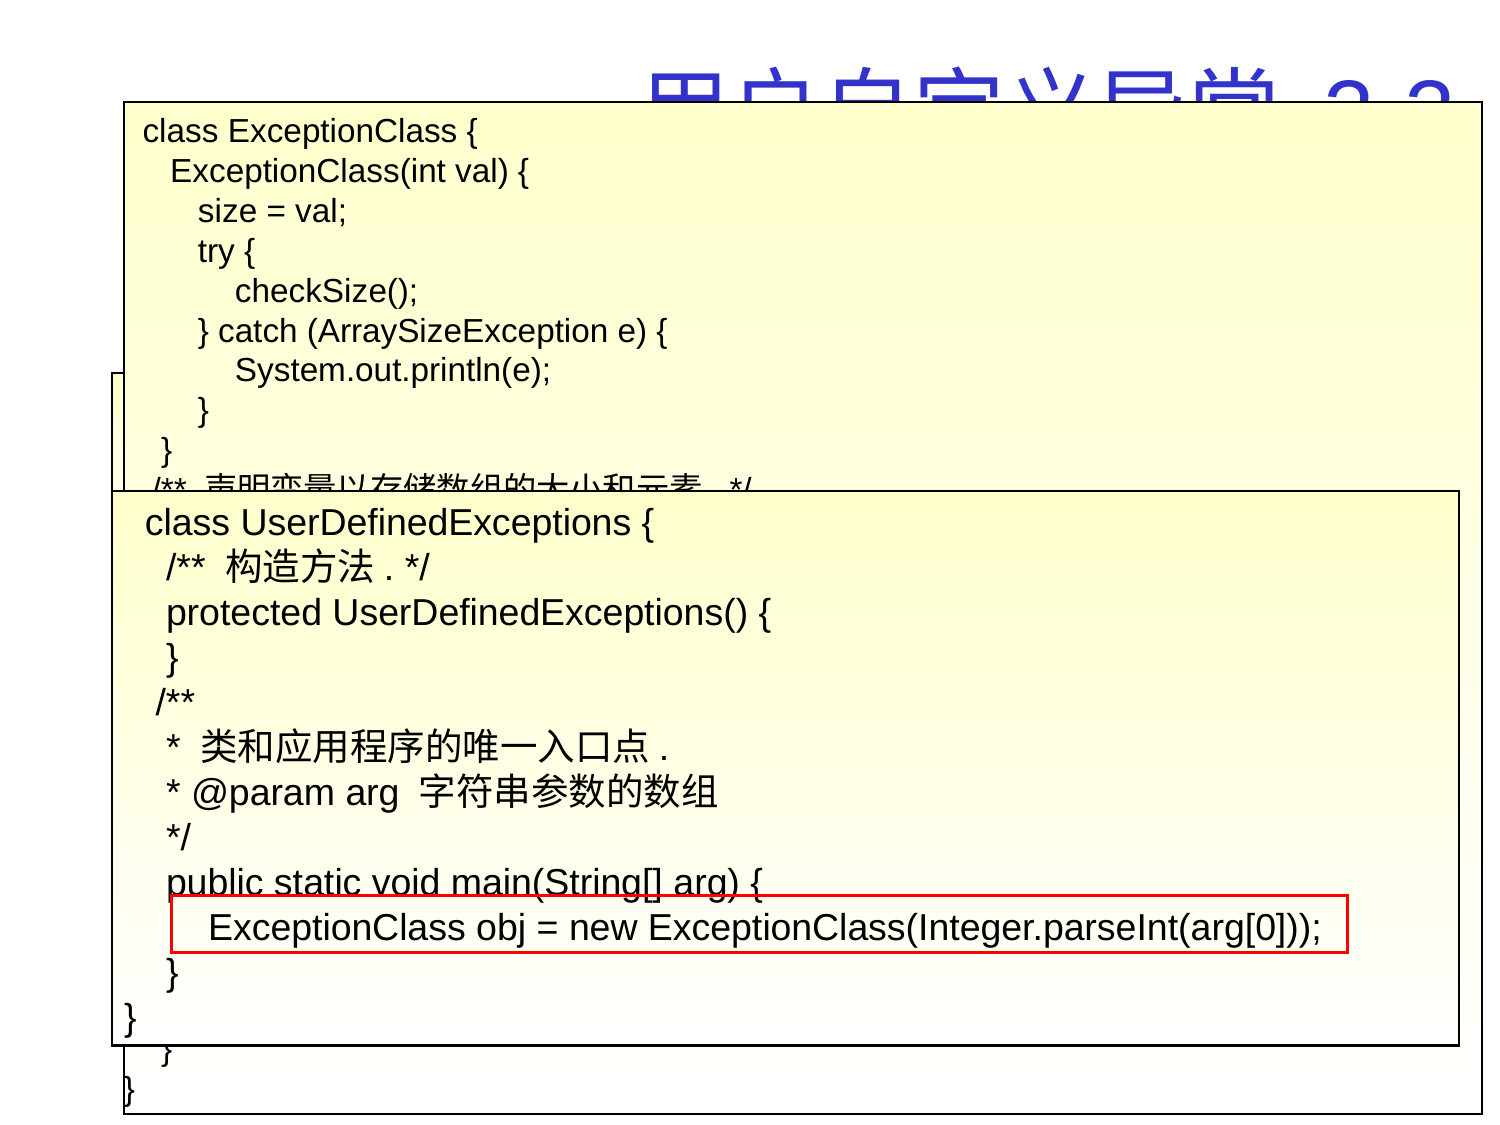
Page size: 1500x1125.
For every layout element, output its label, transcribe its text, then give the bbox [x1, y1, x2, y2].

text_box [171, 895, 1348, 953]
text_box 创建用户自定义异常 继承 Exception 或其子类 [112, 207, 123, 374]
text_box class UserDefinedExceptions { /** 构造方法. */ protected UserDefinedExceptions() { } /** * 类和应用程序的唯一入口点. * @param arg 字符串参数的数组 */ public static void main(String[] arg) { ExceptionClass obj = new ExceptionClass(Integer.parseInt(arg[0])); } } [112, 490, 1459, 1046]
title 用户自定义异常 2-2 [120, 42, 1471, 173]
text_box class ExceptionClass { ExceptionClass(int val) { size = val; try { checkSize(); } catch (ArraySizeException e) { System.out.println(e); } } /** 声明变量以存储数组的大小和元素. */ private int size; private int[] array; /** 检查数组长度的方法. * @ throws 一个 ArraySizeException */ public void checkSize() throws ArraySizeException { if (size < 0) { throw new ArraySizeException(); } array = new int[3]; for (int count = 0; count < 3; count++) { array[count] = count + 1; } } } [123, 101, 1483, 1115]
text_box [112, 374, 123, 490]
